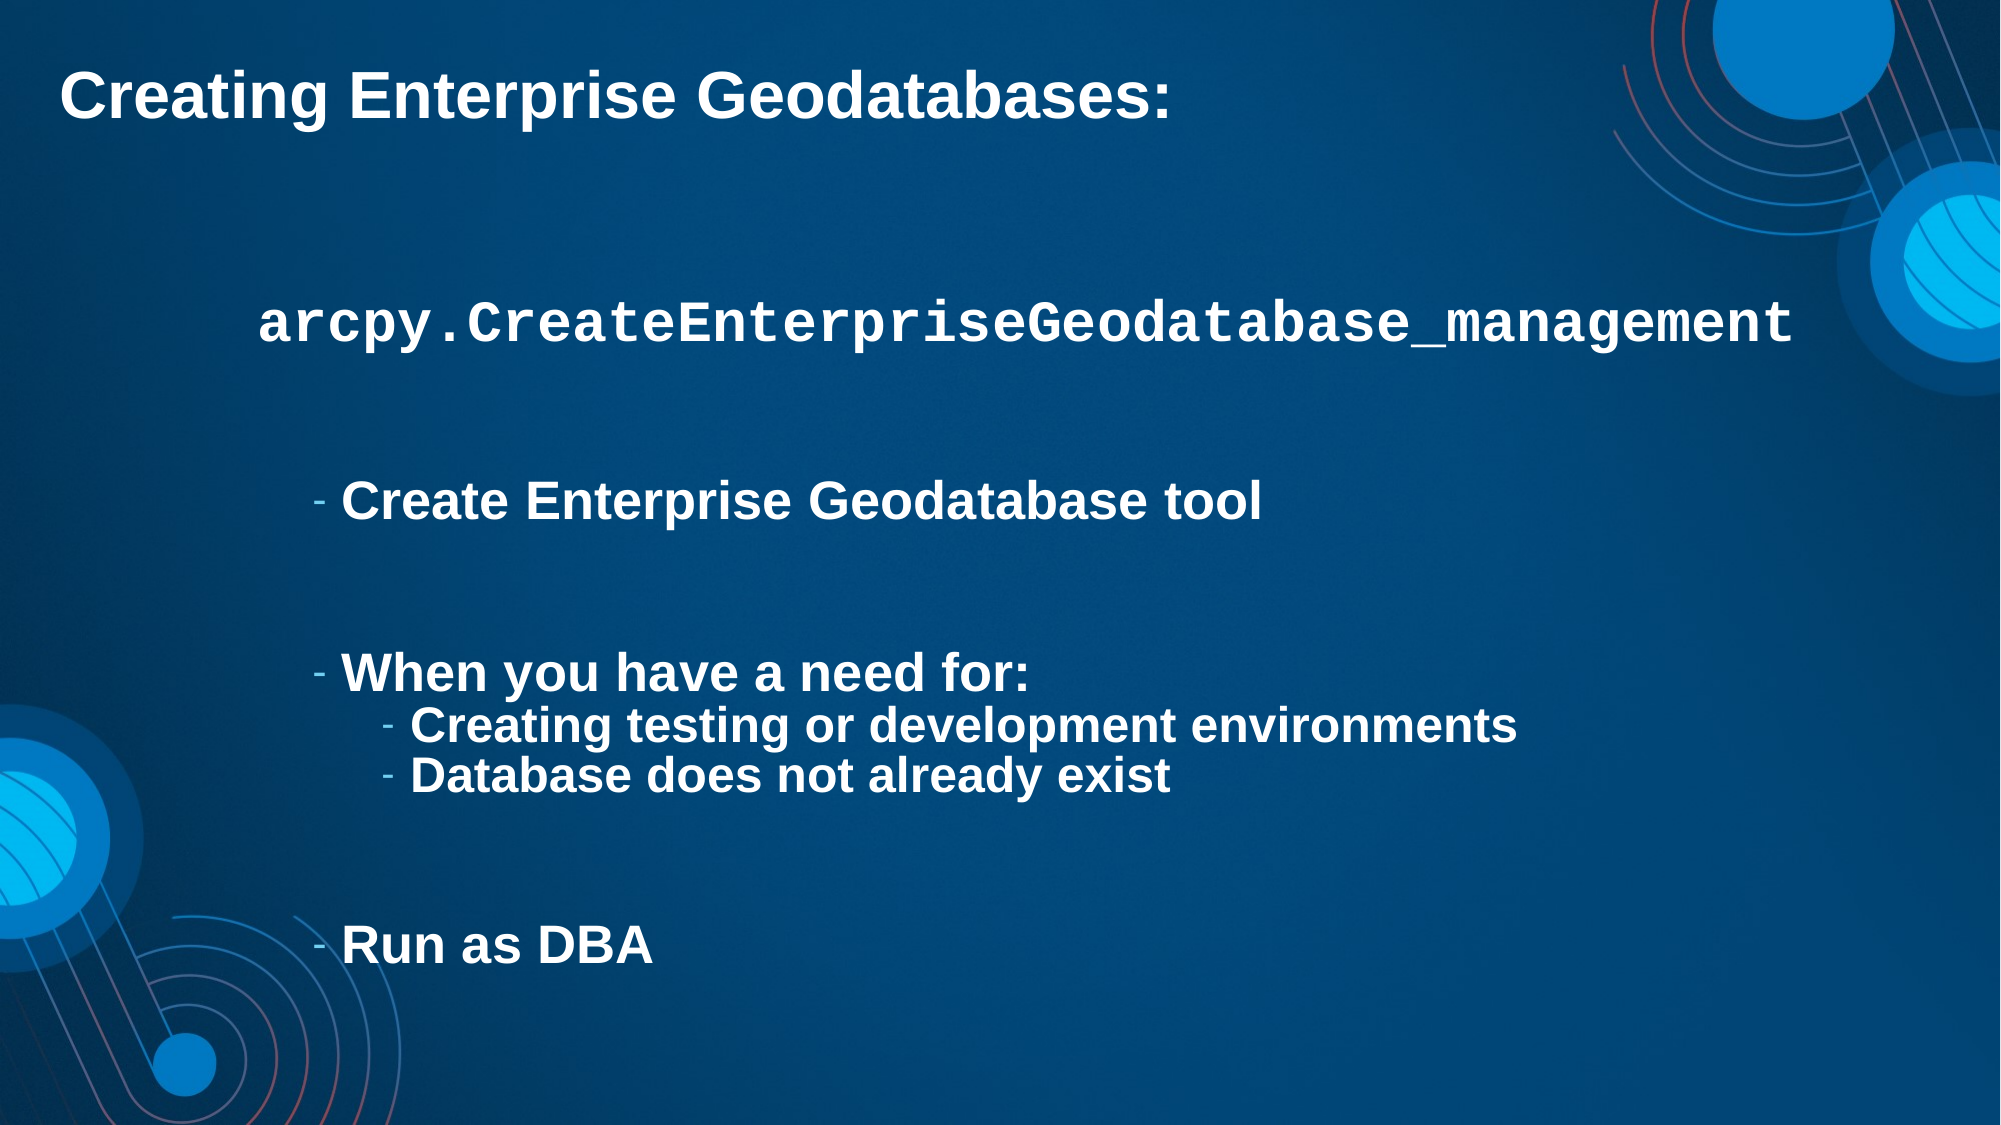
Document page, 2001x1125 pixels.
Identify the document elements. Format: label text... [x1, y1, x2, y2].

title Creating Enterprise Geodatabases: [59, 51, 1836, 133]
picture [0, 0, 2001, 1125]
list arcpy.CreateEnterpriseGeodatabase_management Create Enterprise Geodatabase tool When you have a need for: Creating testing or development environments Database does not already exist Run as DBA [210, 195, 1912, 1000]
